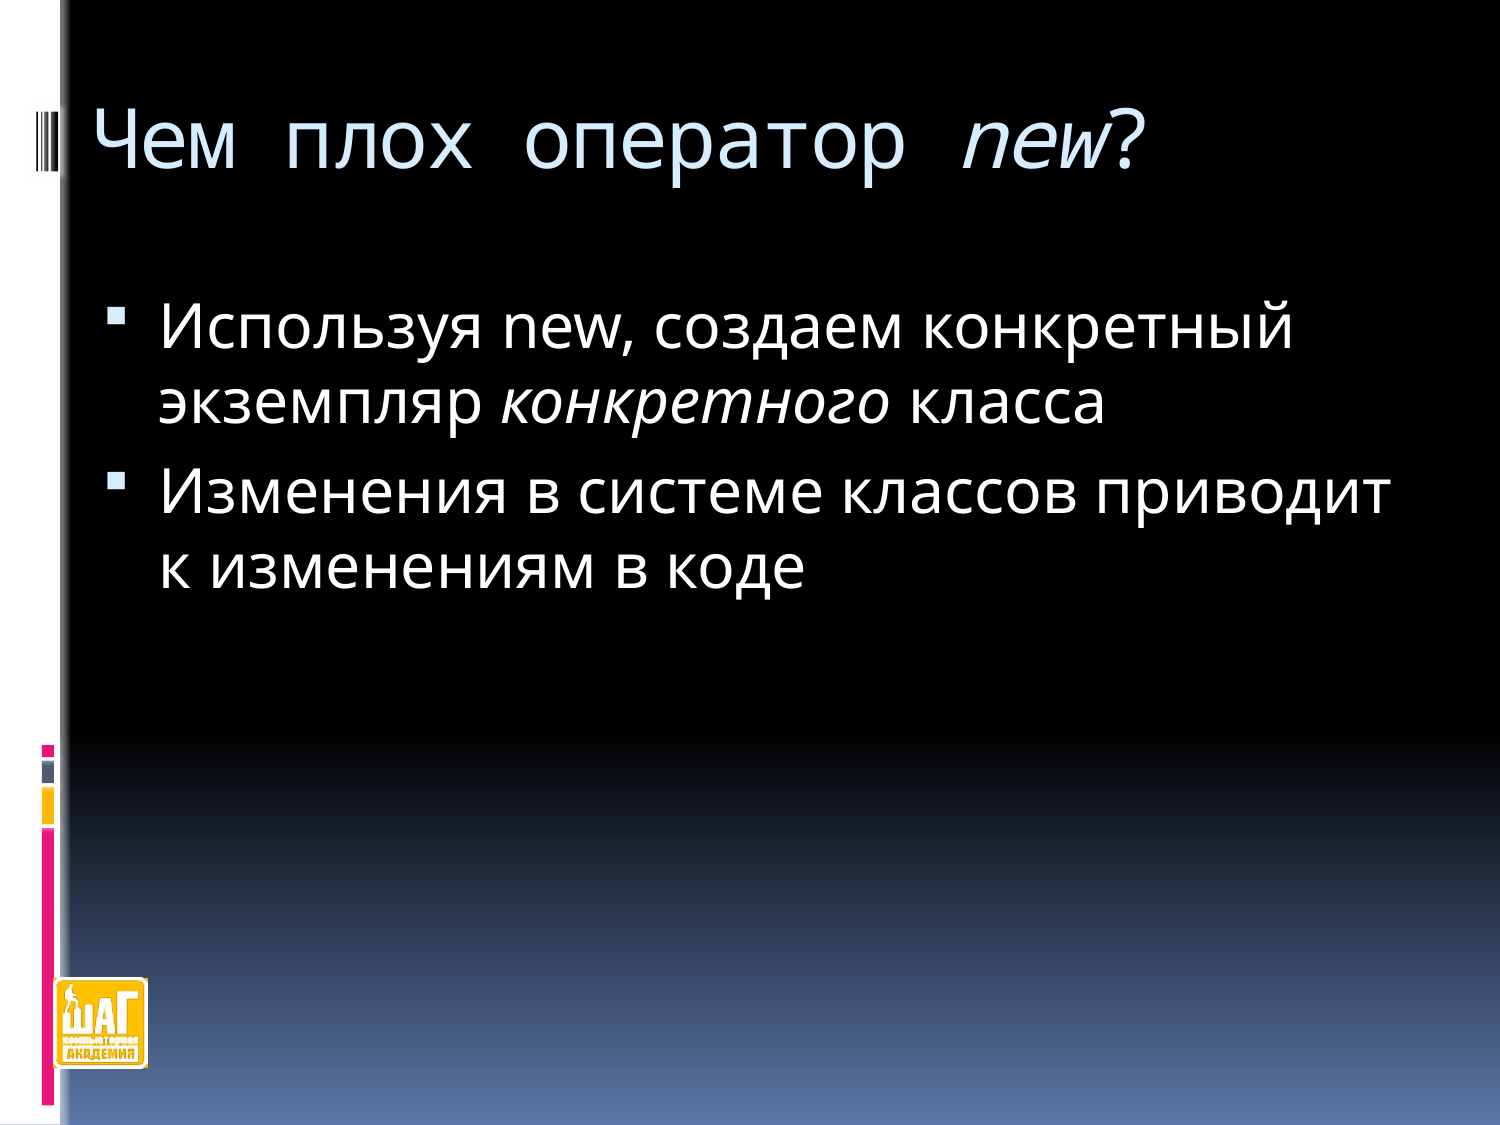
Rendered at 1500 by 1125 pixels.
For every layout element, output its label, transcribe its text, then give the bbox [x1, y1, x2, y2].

list Используя new, создаем конкретный экземпляр конкретного класса Изменения в системе классов приводит к изменениям в коде [76, 278, 1420, 966]
picture [52, 977, 148, 1069]
title Чем плох оператор new? [76, 78, 1420, 251]
